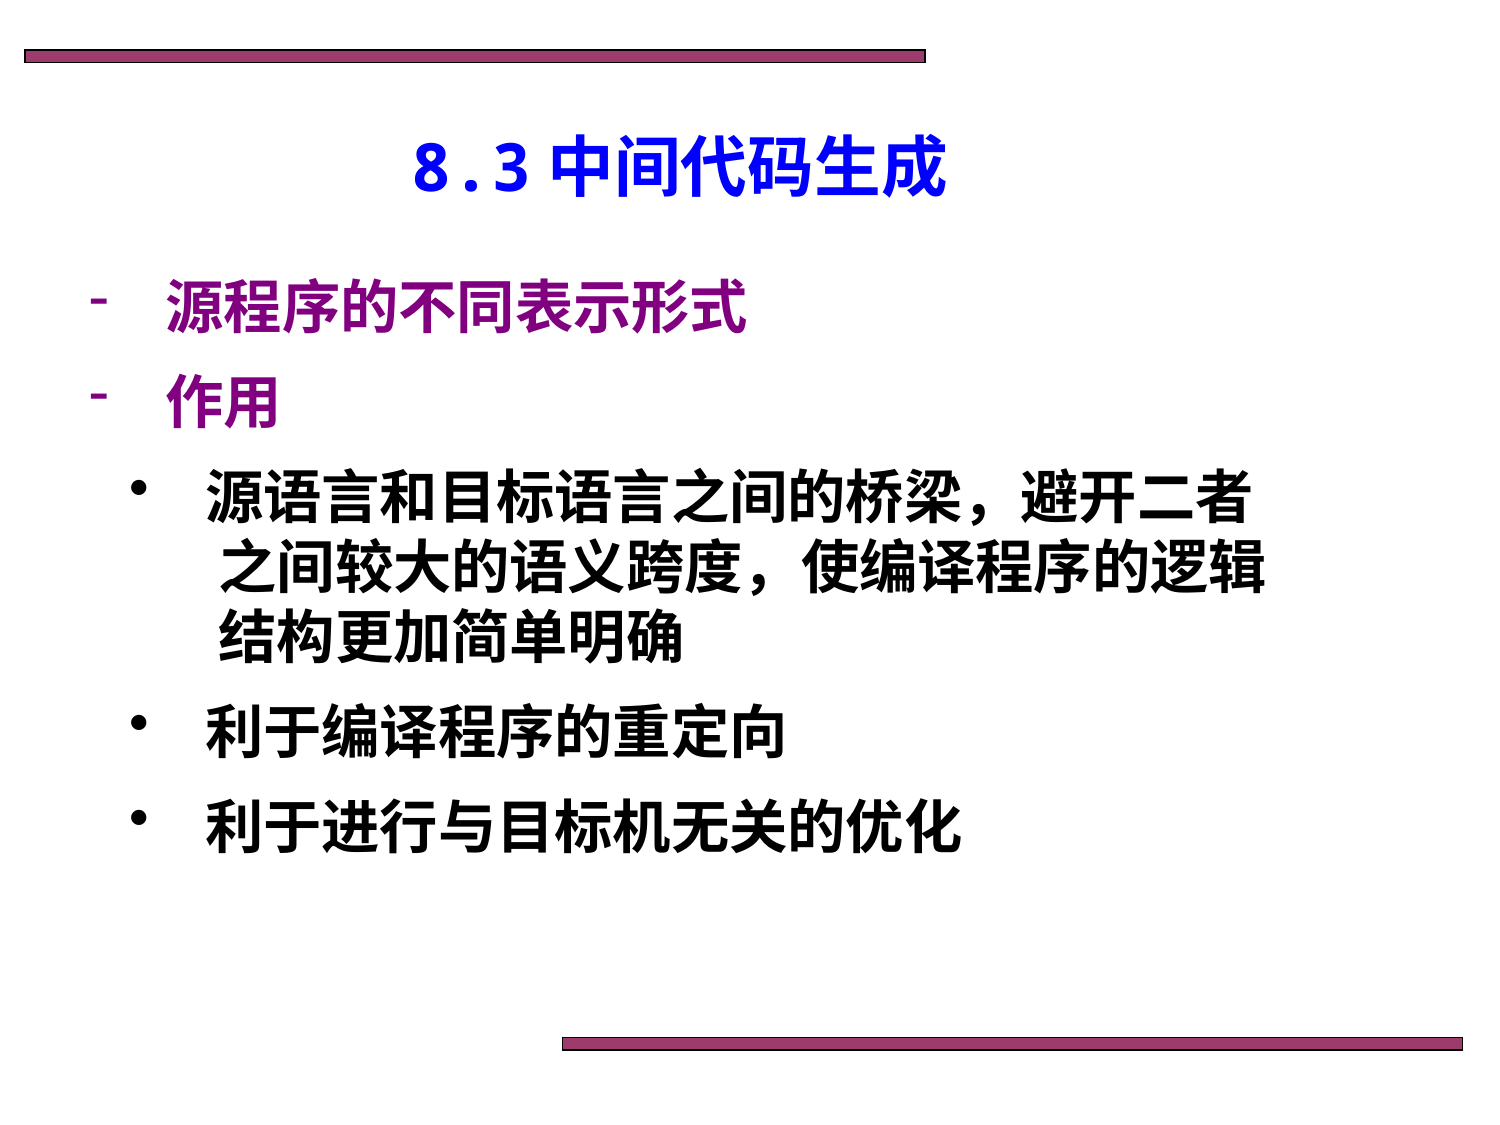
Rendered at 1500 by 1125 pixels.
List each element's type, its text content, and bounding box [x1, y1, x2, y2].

text_box 源程序的不同表示形式 作用 源语言和目标语言之间的桥梁，避开二者 之间较大的语义跨度，使编译程序的逻辑 结构更加简单明确 利于编译程序的重定向 利于进行与目标机无关的优化 [75, 262, 1400, 867]
text_box 8.3中间代码生成 [74, 117, 1245, 213]
